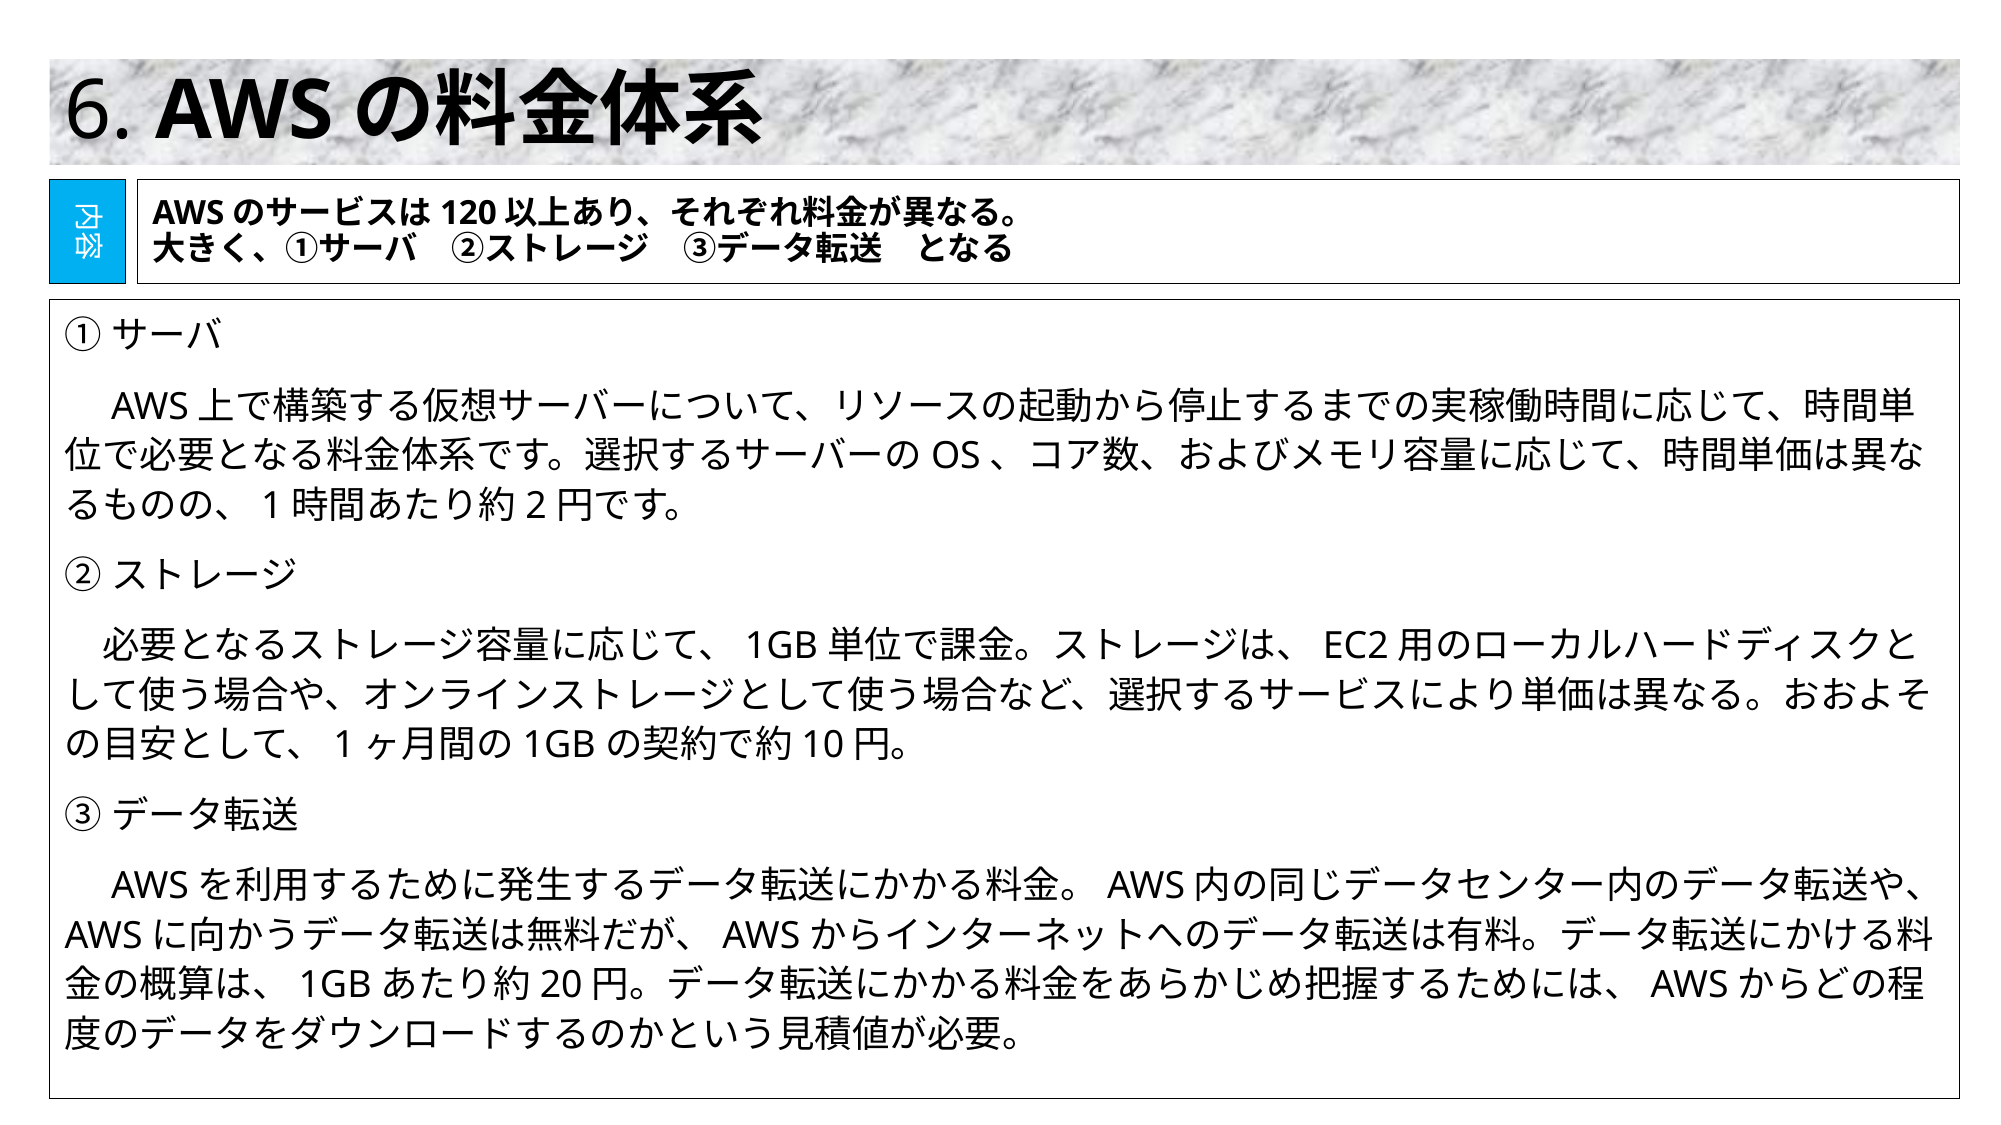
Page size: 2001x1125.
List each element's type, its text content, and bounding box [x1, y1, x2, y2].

list ①サーバ AWS上で構築する仮想サーバーについて、リソースの起動から停止するまでの実稼働時間に応じて、時間単位で必要となる料金体系です。選択するサーバーのOS、コア数、およびメモリ容量に応じて、時間単価は異なるものの、1時間あたり約2円です。 ②ストレージ 必要となるストレージ容量に応じて、1GB単位で課金。ストレージは、EC2用のローカルハードディスクとして使う場合や、オンラインストレージとして使う場合など、選択するサービスにより単価は異なる。おおよその目安として、1ヶ月間の1GBの契約で約10円。 ③データ転送 AWSを利用するために発生するデータ転送にかかる料金。AWS内の同じデータセンター内のデータ転送や、AWSに向かうデータ転送は無料だが、AWSからインターネットへのデータ転送は有料。データ転送にかける料金の概算は、1GBあたり約20円。データ転送にかかる料金をあらかじめ把握するためには、AWSからどの程度のデータをダウンロードするのかという見積値が必要。 [49, 299, 1960, 1099]
title 6. AWSの料金体系 [49, 59, 1960, 165]
text_box AWSのサービスは120以上あり、それぞれ料金が異なる。 大きく、①サーバ ②ストレージ ③データ転送 となる [137, 179, 1960, 284]
text_box 内容 [49, 179, 126, 284]
